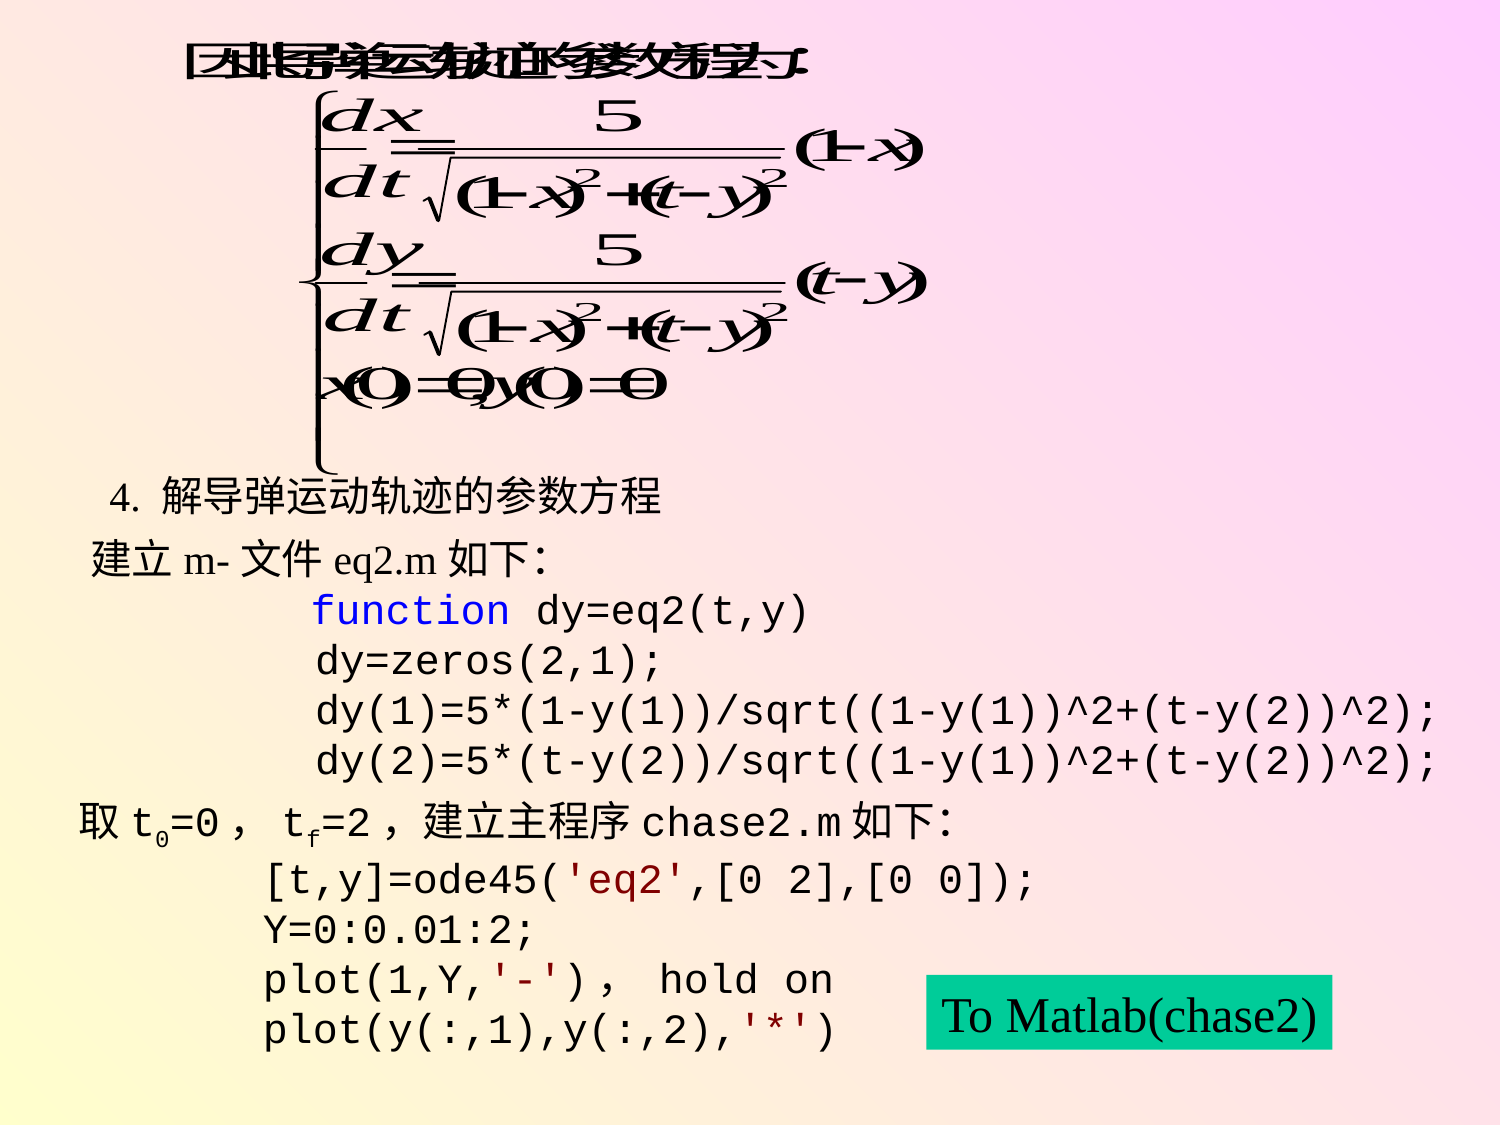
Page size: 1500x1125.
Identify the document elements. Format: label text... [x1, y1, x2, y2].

text_box 建立m-文件eq2.m如下： function dy=eq2(t,y) dy=zeros(2,1); dy(1)=5*(1-y(1))/sqrt((1-y(1))^2+(t-y(2))^2); dy(2)=5*(t-y(2))/sqrt((1-y(1))^2+(t-y(2))^2); [0, 525, 1455, 790]
text_box 4. 解导弹运动轨迹的参数方程 [94, 462, 678, 525]
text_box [99, 27, 1500, 487]
text_box 取t0=0，tf=2，建立主程序chase2.m如下： [t,y]=ode45('eq2',[0 2],[0 0]); Y=0:0.01:2; plot(1,Y,'-')， hold on plot(y(:,1),y(:,2),'*') [0, 787, 1099, 1060]
text_box To Matlab(chase2) [926, 974, 1333, 1050]
